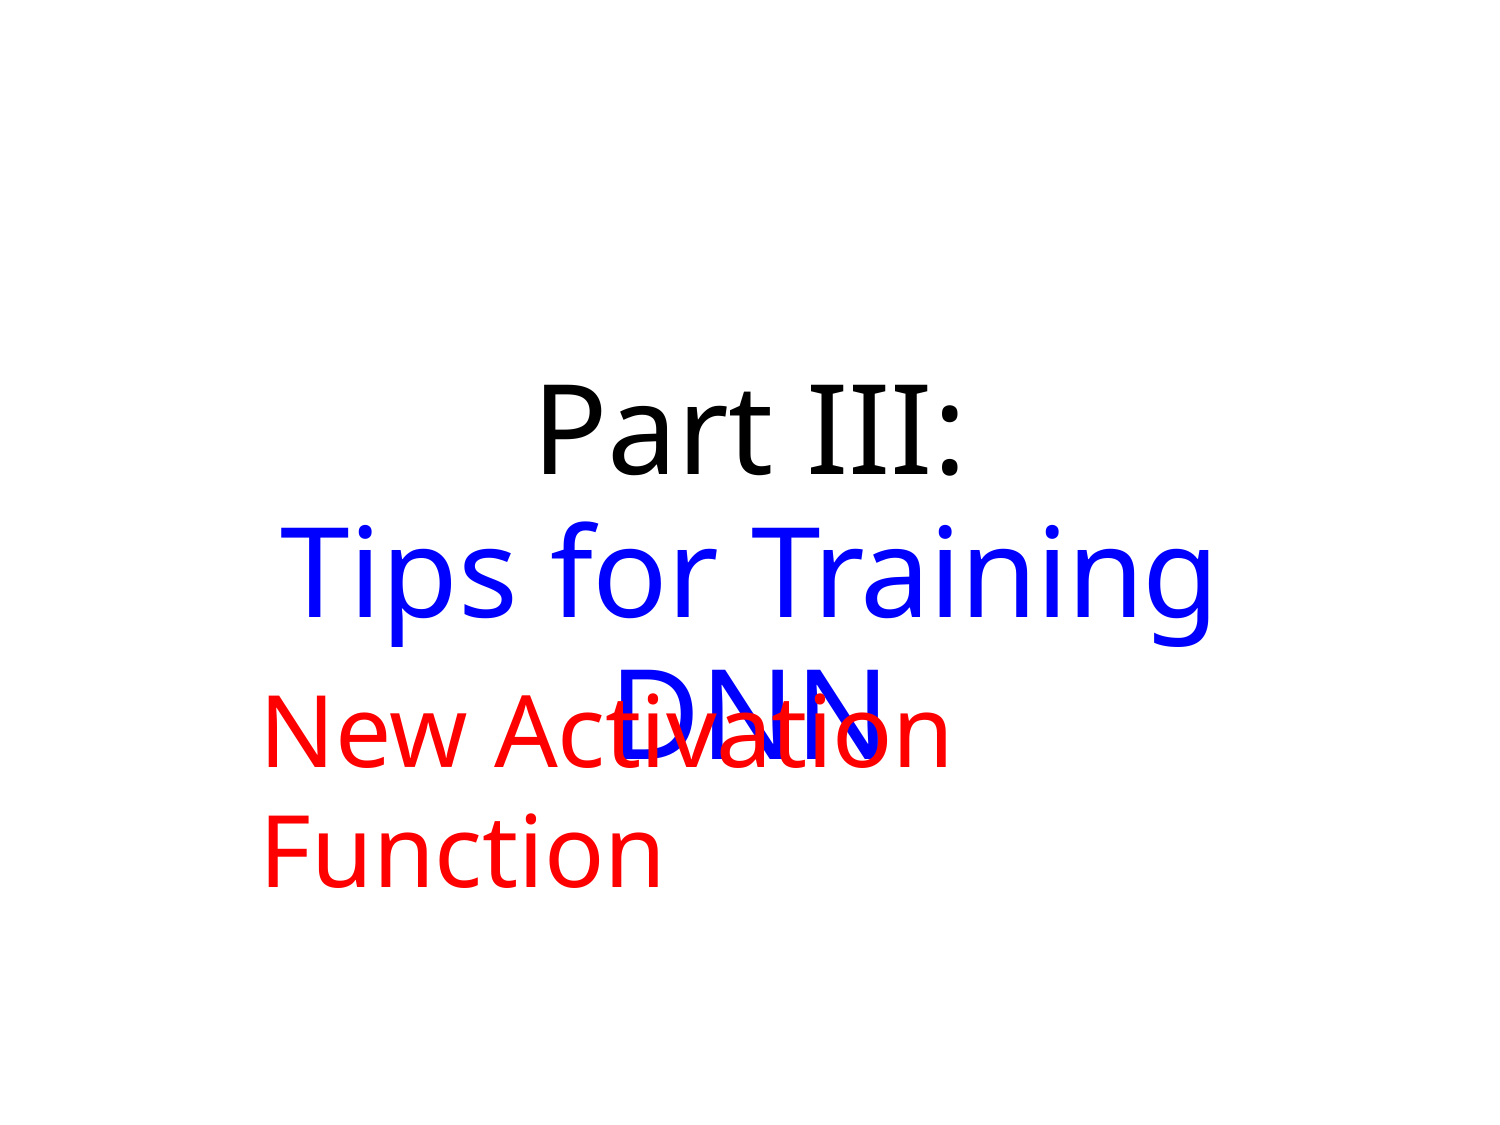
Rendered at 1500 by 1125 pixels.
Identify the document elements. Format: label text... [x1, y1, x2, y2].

title Part III: Tips for Training DNN [218, 355, 1282, 786]
subtitle New Activation Function [257, 665, 1243, 1125]
